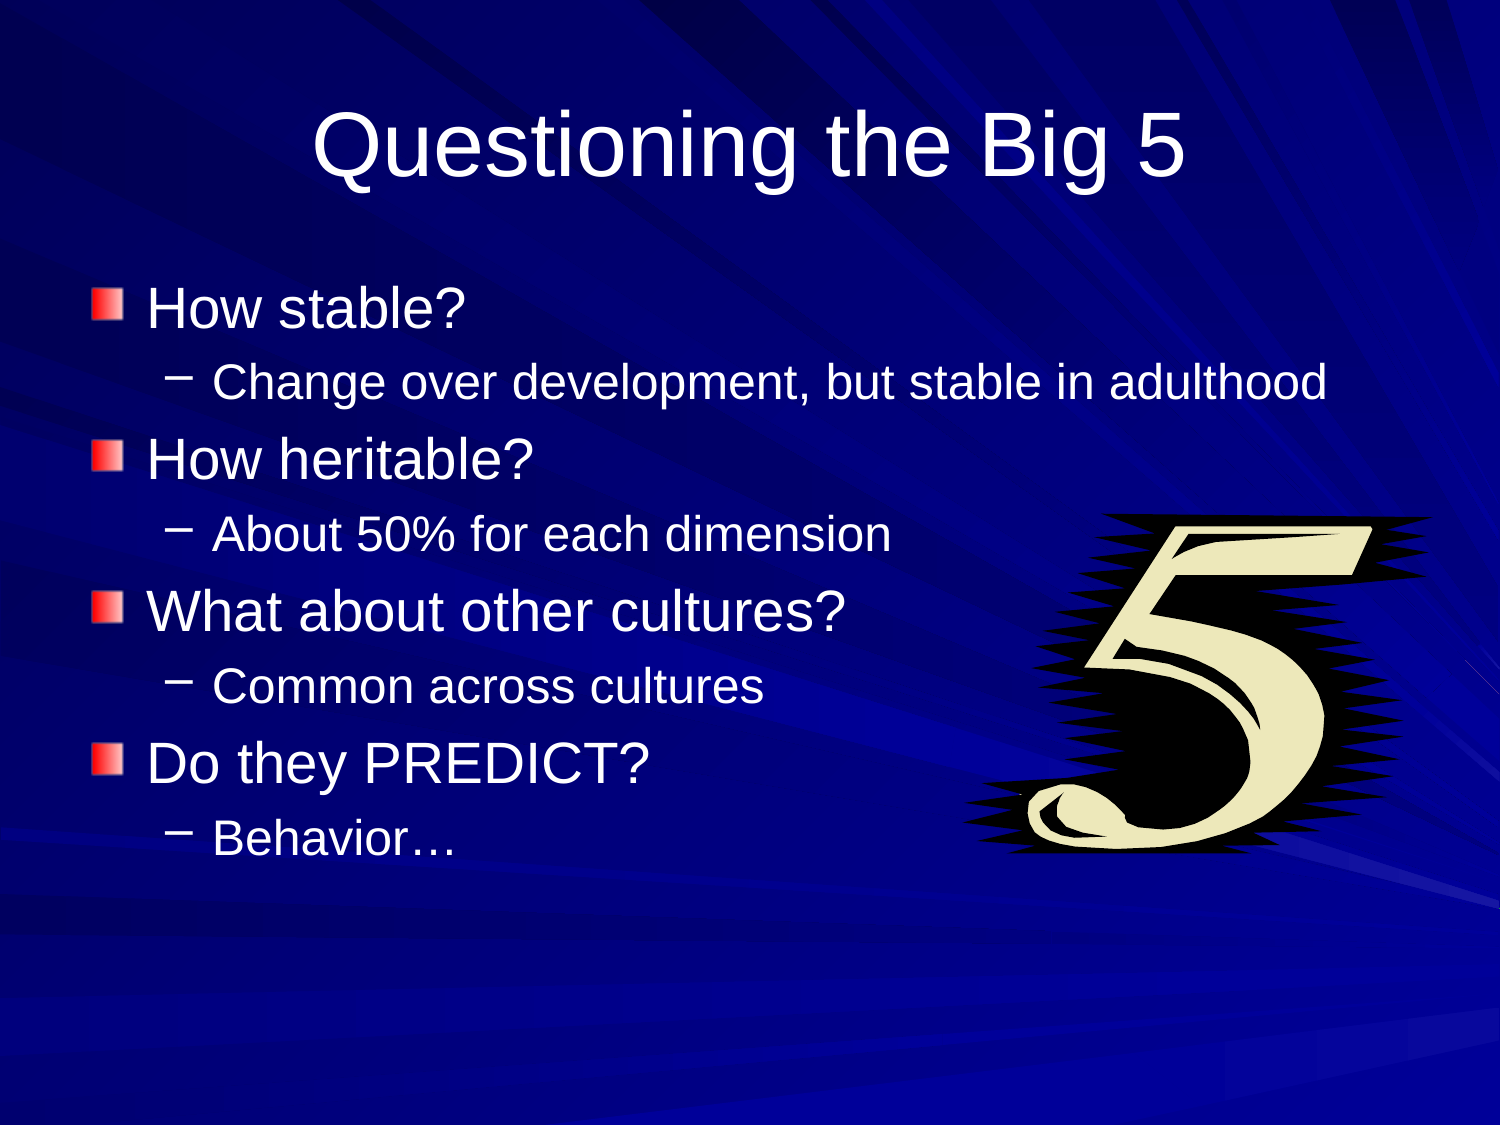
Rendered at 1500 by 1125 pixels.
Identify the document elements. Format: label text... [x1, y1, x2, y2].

picture [90, 589, 127, 627]
title Questioning the Big 5 [75, 45, 1425, 234]
list How stable? Change over development, but stable in adulthood How heritable? About 50% for each dimension What about other cultures? Common across cultures Do they PREDICT? Behavior… [75, 262, 1425, 1006]
picture [90, 438, 127, 475]
picture [90, 286, 127, 324]
picture [962, 512, 1438, 857]
picture [90, 741, 127, 779]
